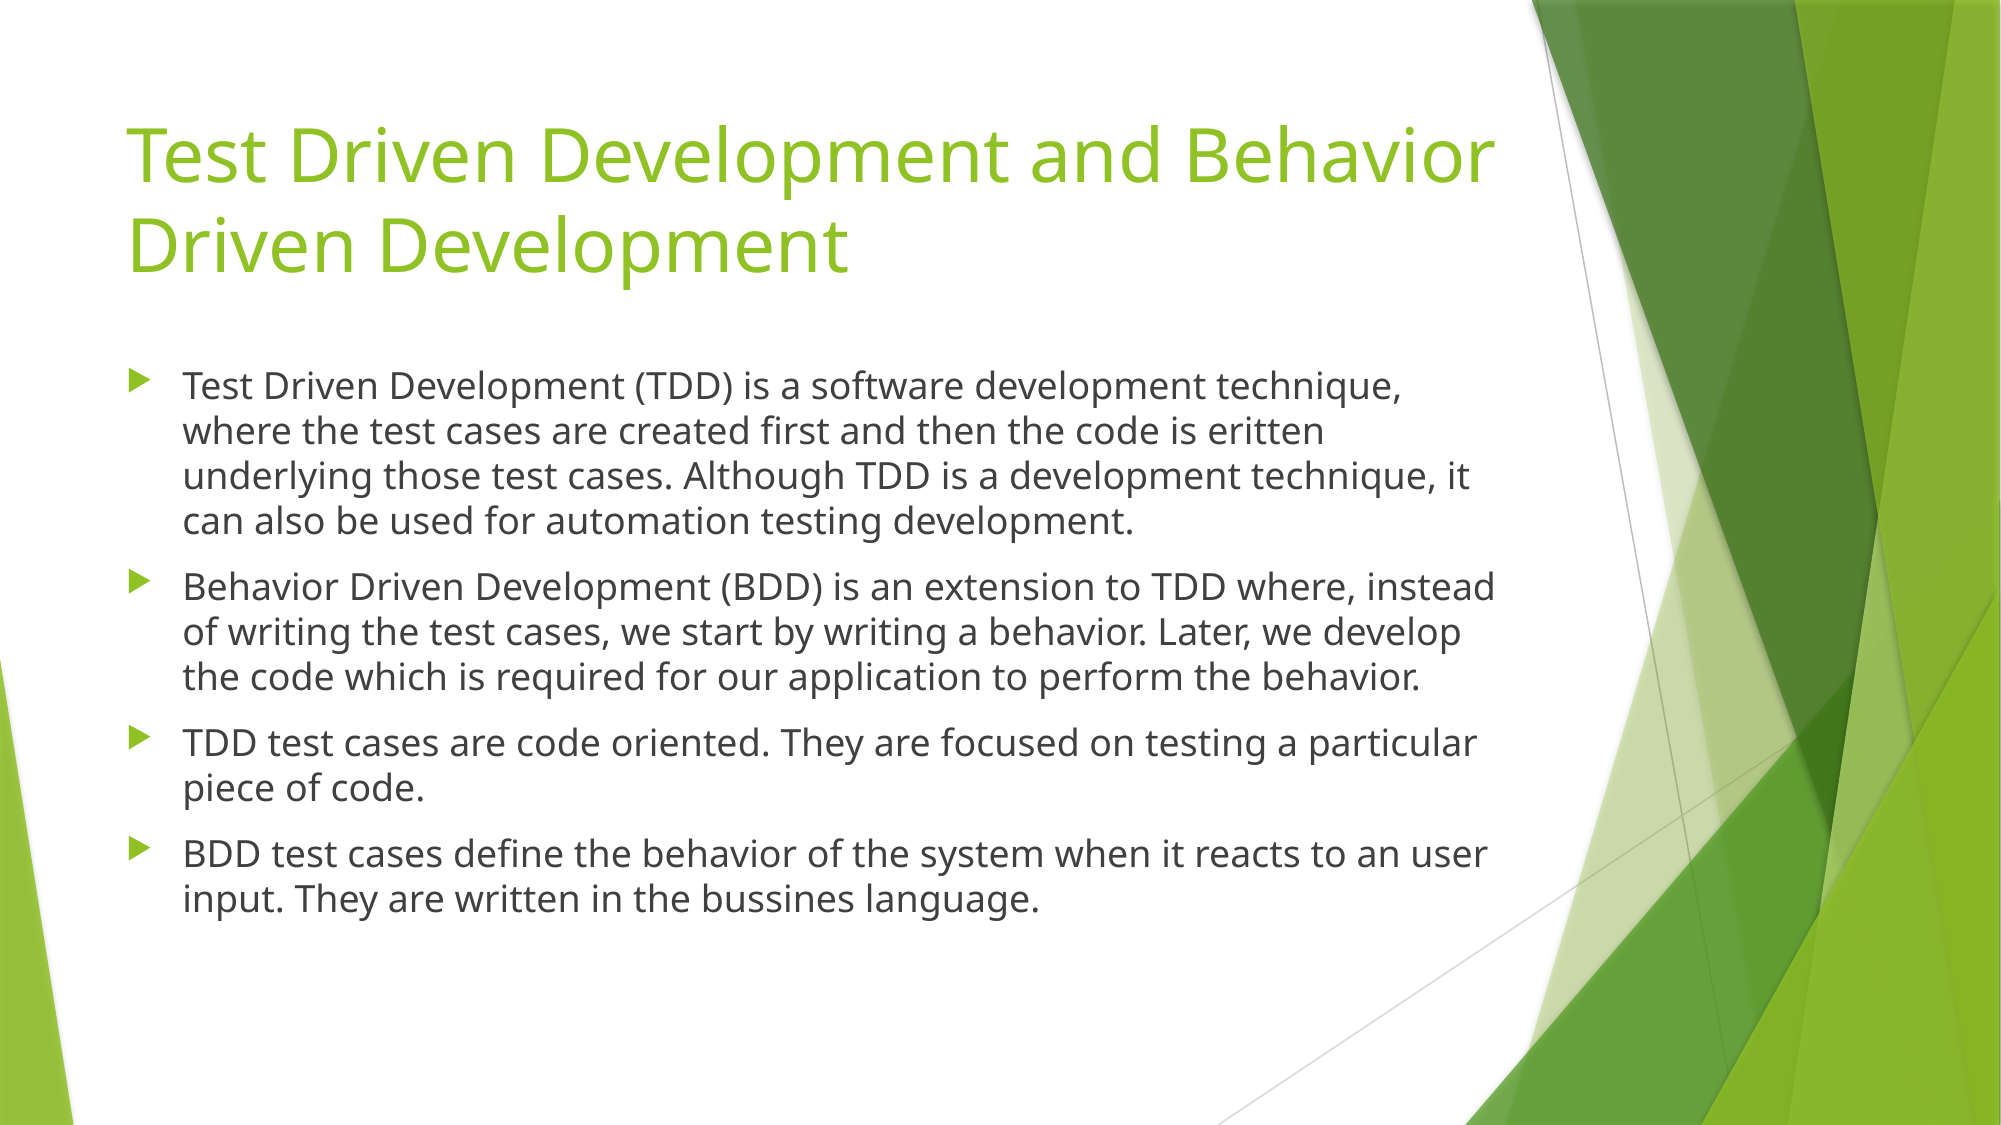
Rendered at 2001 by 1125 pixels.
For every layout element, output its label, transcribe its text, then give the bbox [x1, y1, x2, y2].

list Test Driven Development (TDD) is a software development technique, where the test cases are created first and then the code is eritten underlying those test cases. Although TDD is a development technique, it can also be used for automation testing development. Behavior Driven Development (BDD) is an extension to TDD where, instead of writing the test cases, we start by writing a behavior. Later, we develop the code which is required for our application to perform the behavior. TDD test cases are code oriented. They are focused on testing a particular piece of code. BDD test cases define the behavior of the system when it reacts to an user input. They are written in the bussines language. [111, 354, 1522, 992]
title Test Driven Development and Behavior Driven Development [111, 99, 1522, 317]
